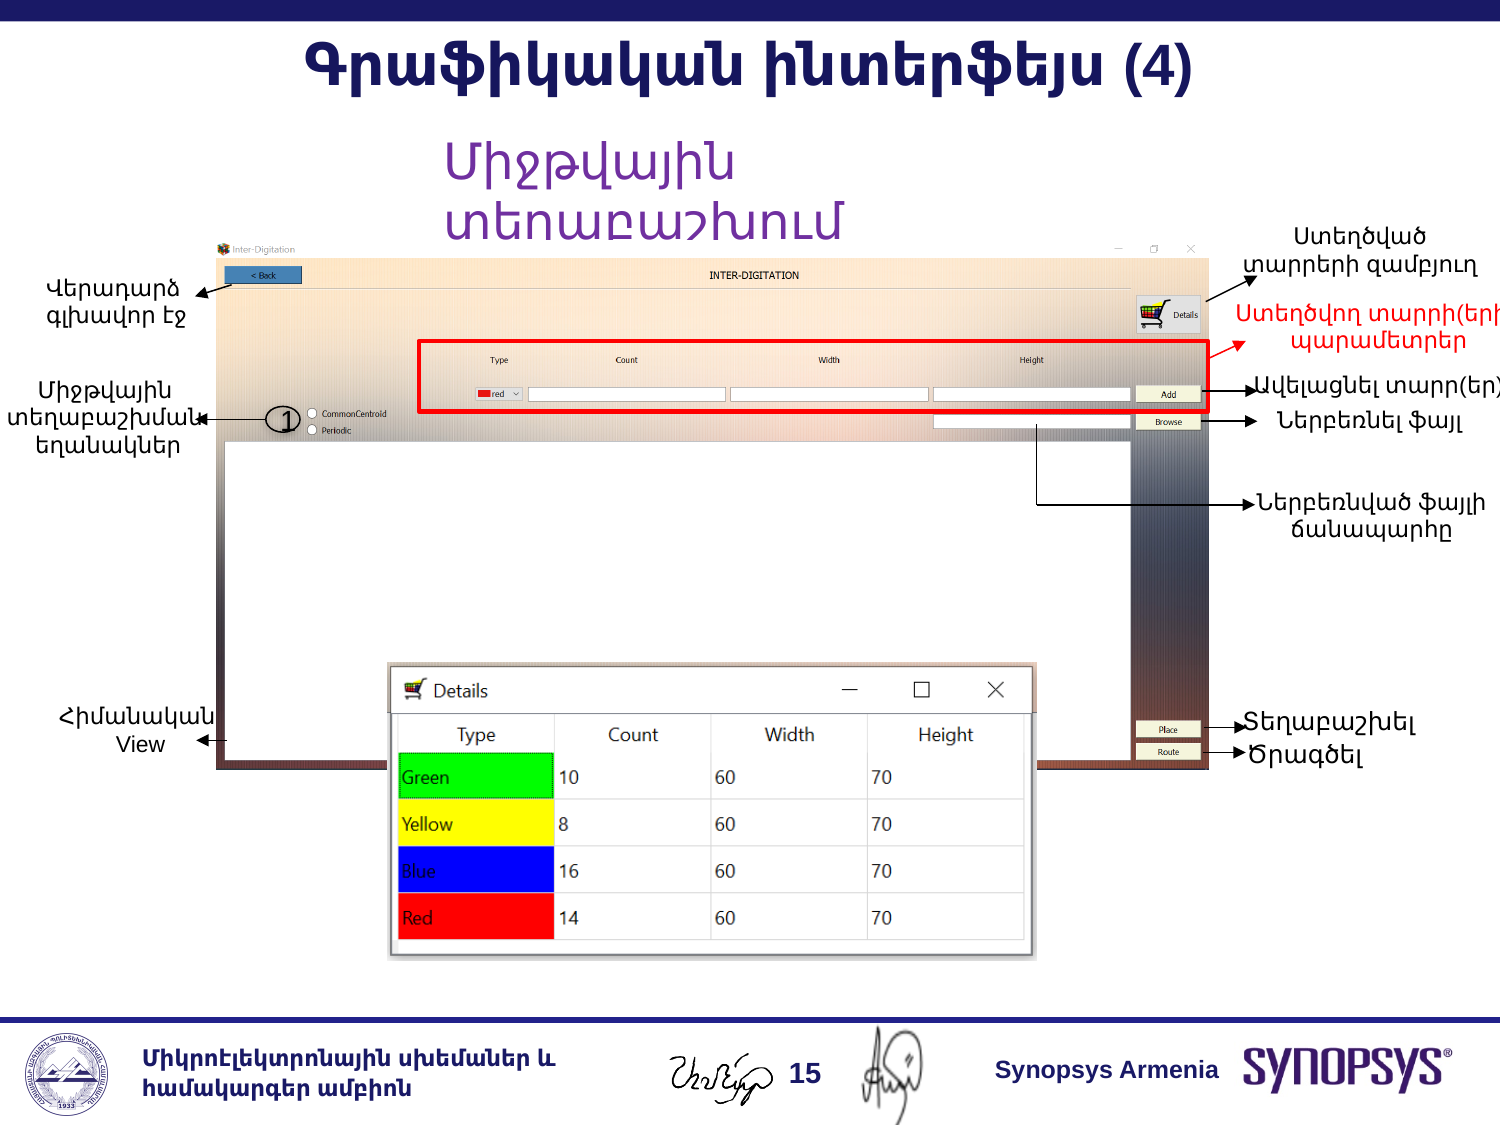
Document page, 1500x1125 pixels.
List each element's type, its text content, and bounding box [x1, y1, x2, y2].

picture [1234, 1030, 1463, 1112]
text_box Ներբեռնված ֆայլի ճանապարհը [1241, 480, 1500, 550]
picture [654, 1045, 781, 1113]
text_box Միջթվային տեղաբաշխման եղանակներ [0, 368, 210, 466]
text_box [1205, 275, 1258, 302]
picture [19, 1027, 116, 1119]
text_box Ներբեռնել ֆայլ [1262, 397, 1477, 441]
text_box Տեղաբաշխել [1227, 698, 1430, 743]
text_box Վերադարձ գլխավոր էջ [31, 266, 203, 336]
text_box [194, 284, 232, 297]
text_box Միջթվային տեղաբաշխում [428, 122, 1089, 238]
text_box Ավելացնել տարր(եր) [1238, 362, 1500, 406]
title Գրաֆիկական ինտերֆեյս (4) [75, 14, 1425, 119]
picture [858, 1018, 928, 1125]
text_box Հիմանական View [44, 694, 210, 765]
text_box Ստեղծված տարրերի զամբյուղ [1227, 214, 1493, 284]
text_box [1207, 340, 1246, 359]
picture [215, 239, 1209, 962]
text_box Ծրագծել [1231, 730, 1378, 776]
text_box Ստեղծվող տարրի(երի) պարամետրեր [1220, 291, 1500, 361]
